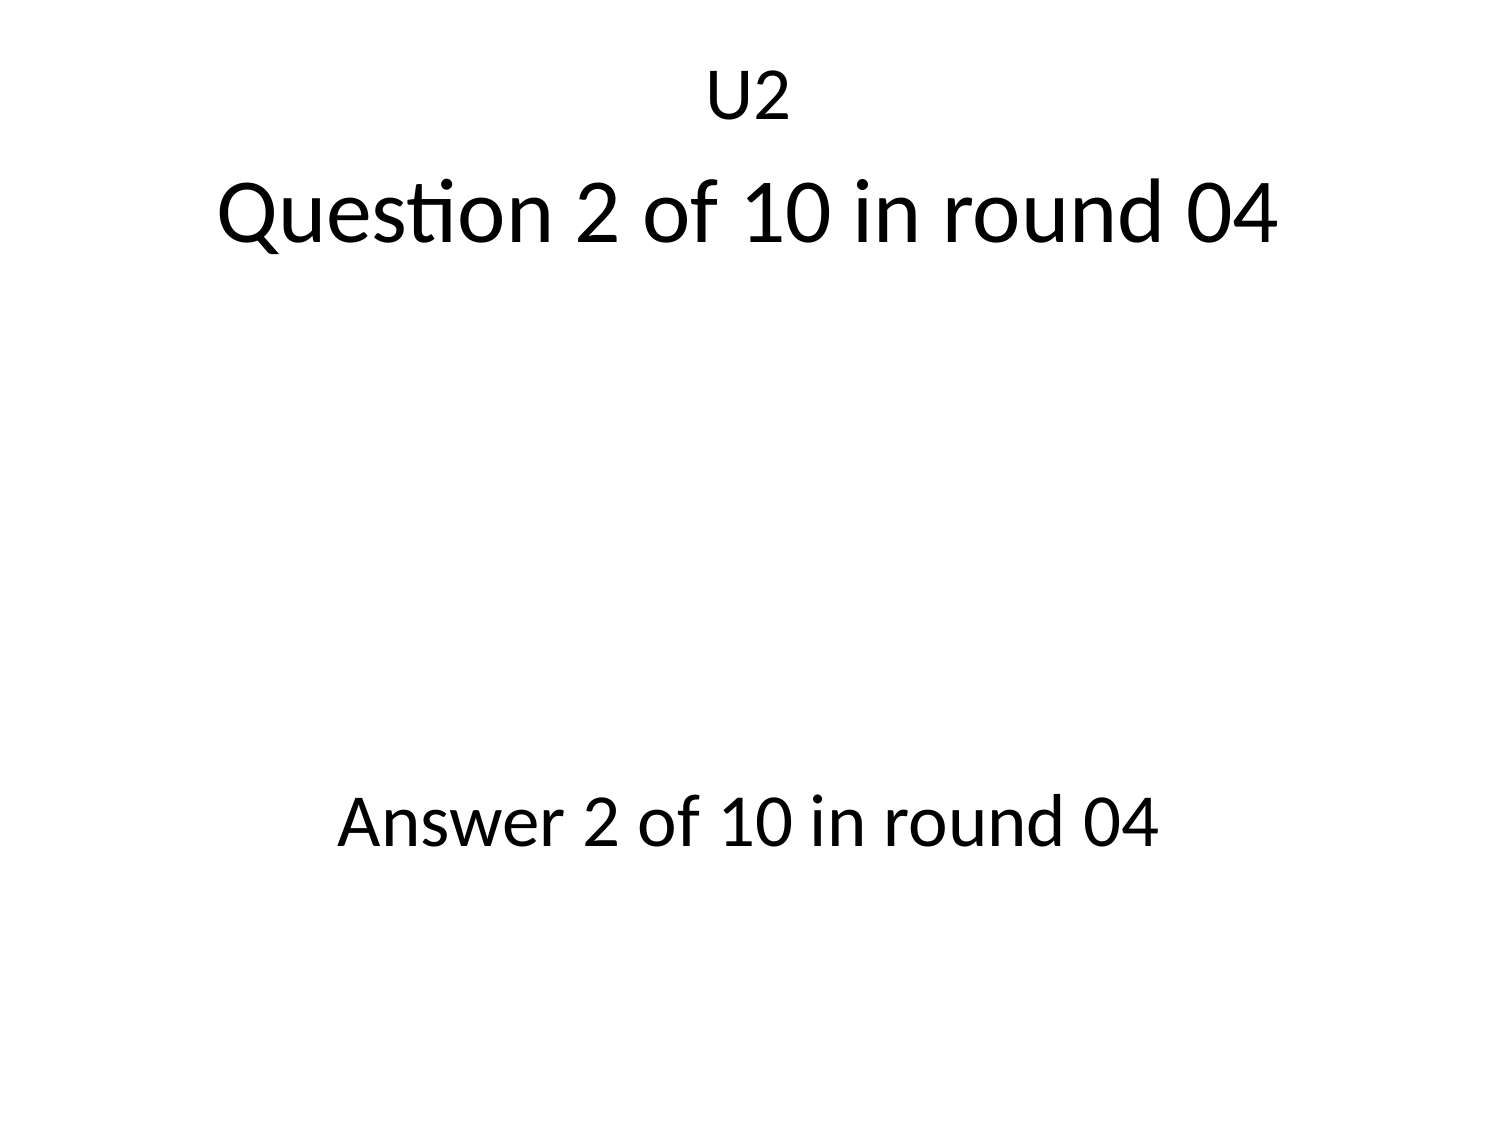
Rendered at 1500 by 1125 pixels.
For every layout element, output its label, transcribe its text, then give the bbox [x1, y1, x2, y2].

text_box U2 [35, 37, 1463, 143]
text_box Answer 2 of 10 in round 04 [35, 764, 1463, 921]
text_box Question 2 of 10 in round 04 [35, 143, 1463, 764]
